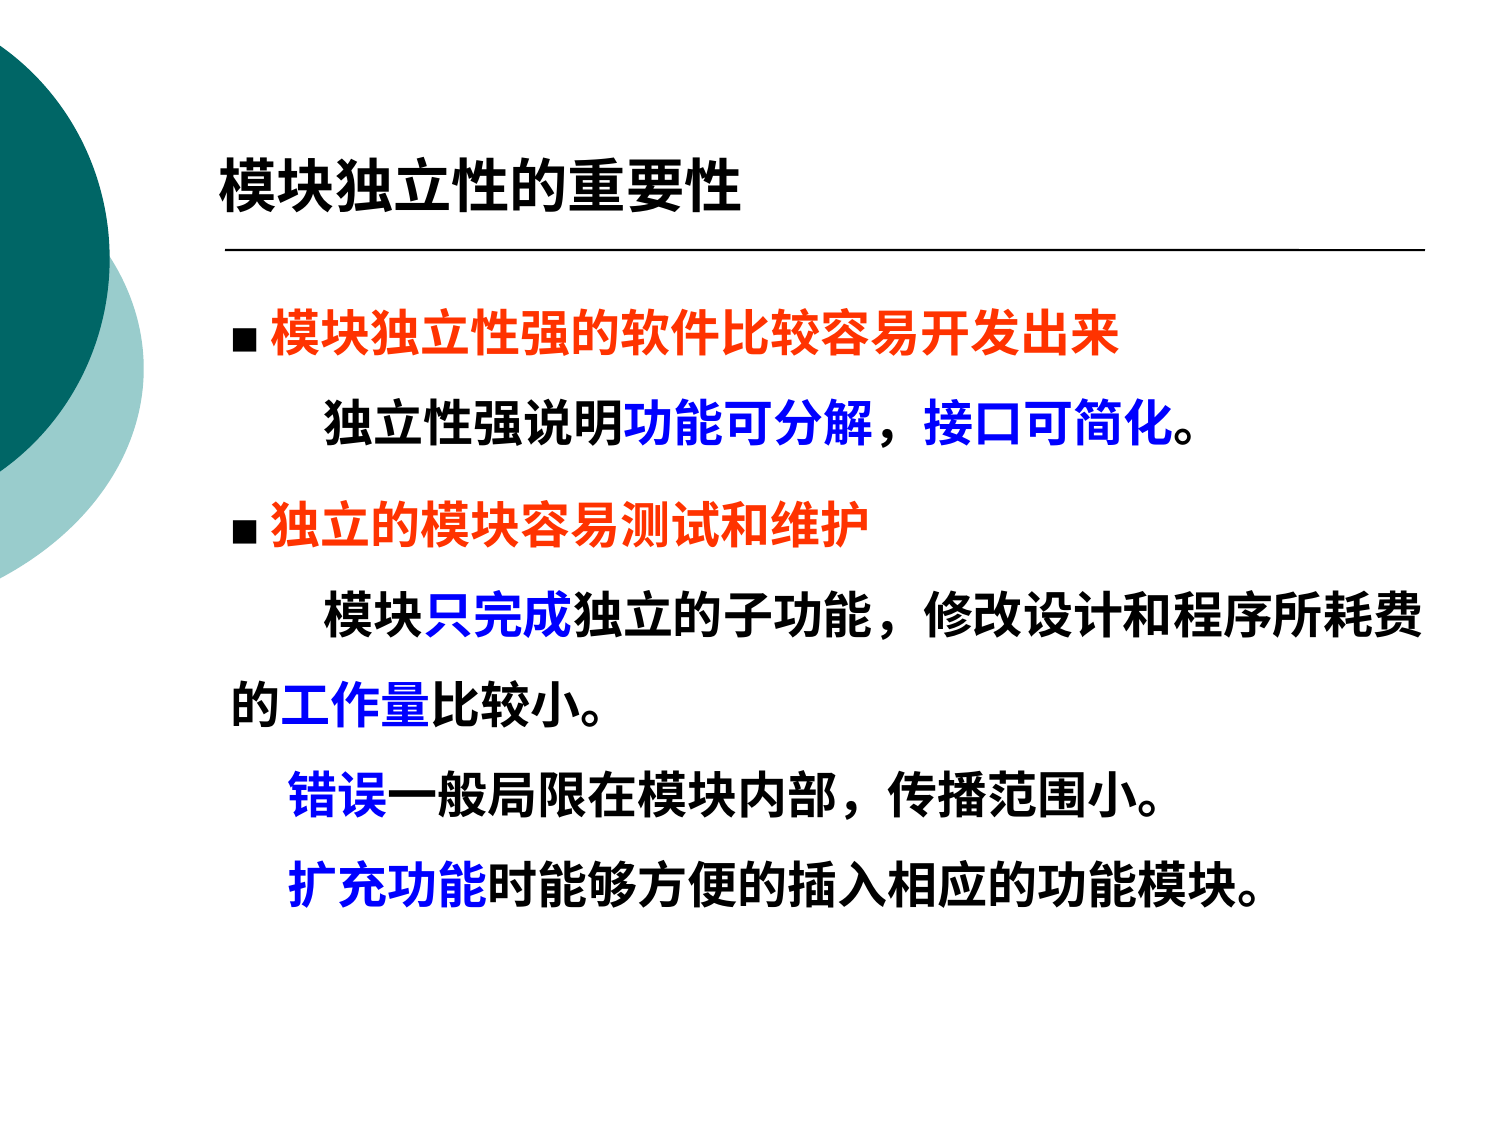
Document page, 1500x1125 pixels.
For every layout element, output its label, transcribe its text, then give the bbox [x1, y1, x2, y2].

text_box ■ 模块独立性强的软件比较容易开发出来 独立性强说明功能可分解，接口可简化。 ■ 独立的模块容易测试和维护 模块只完成独立的子功能，修改设计和程序所耗费的工作量比较小。 错误一般局限在模块内部，传播范围小。 扩充功能时能够方便的插入相应的功能模块。 [230, 271, 1447, 914]
text_box 模块独立性的重要性 [218, 148, 762, 219]
